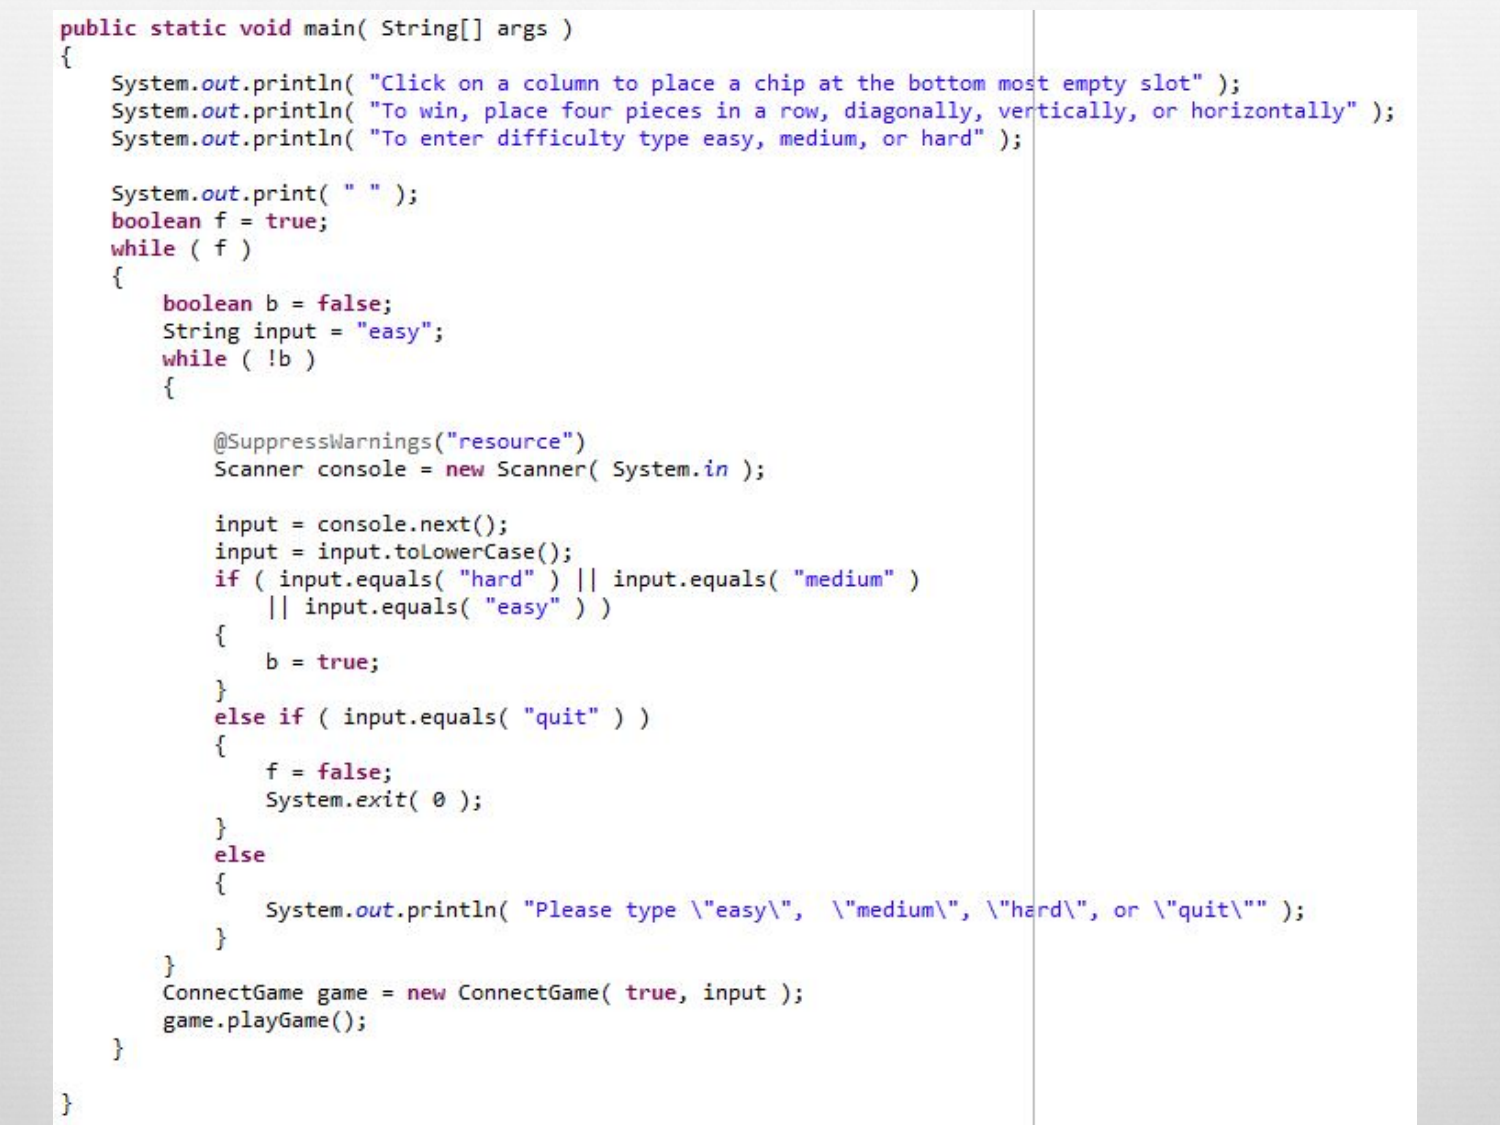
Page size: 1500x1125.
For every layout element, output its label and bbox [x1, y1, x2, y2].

list [52, 10, 1418, 1125]
